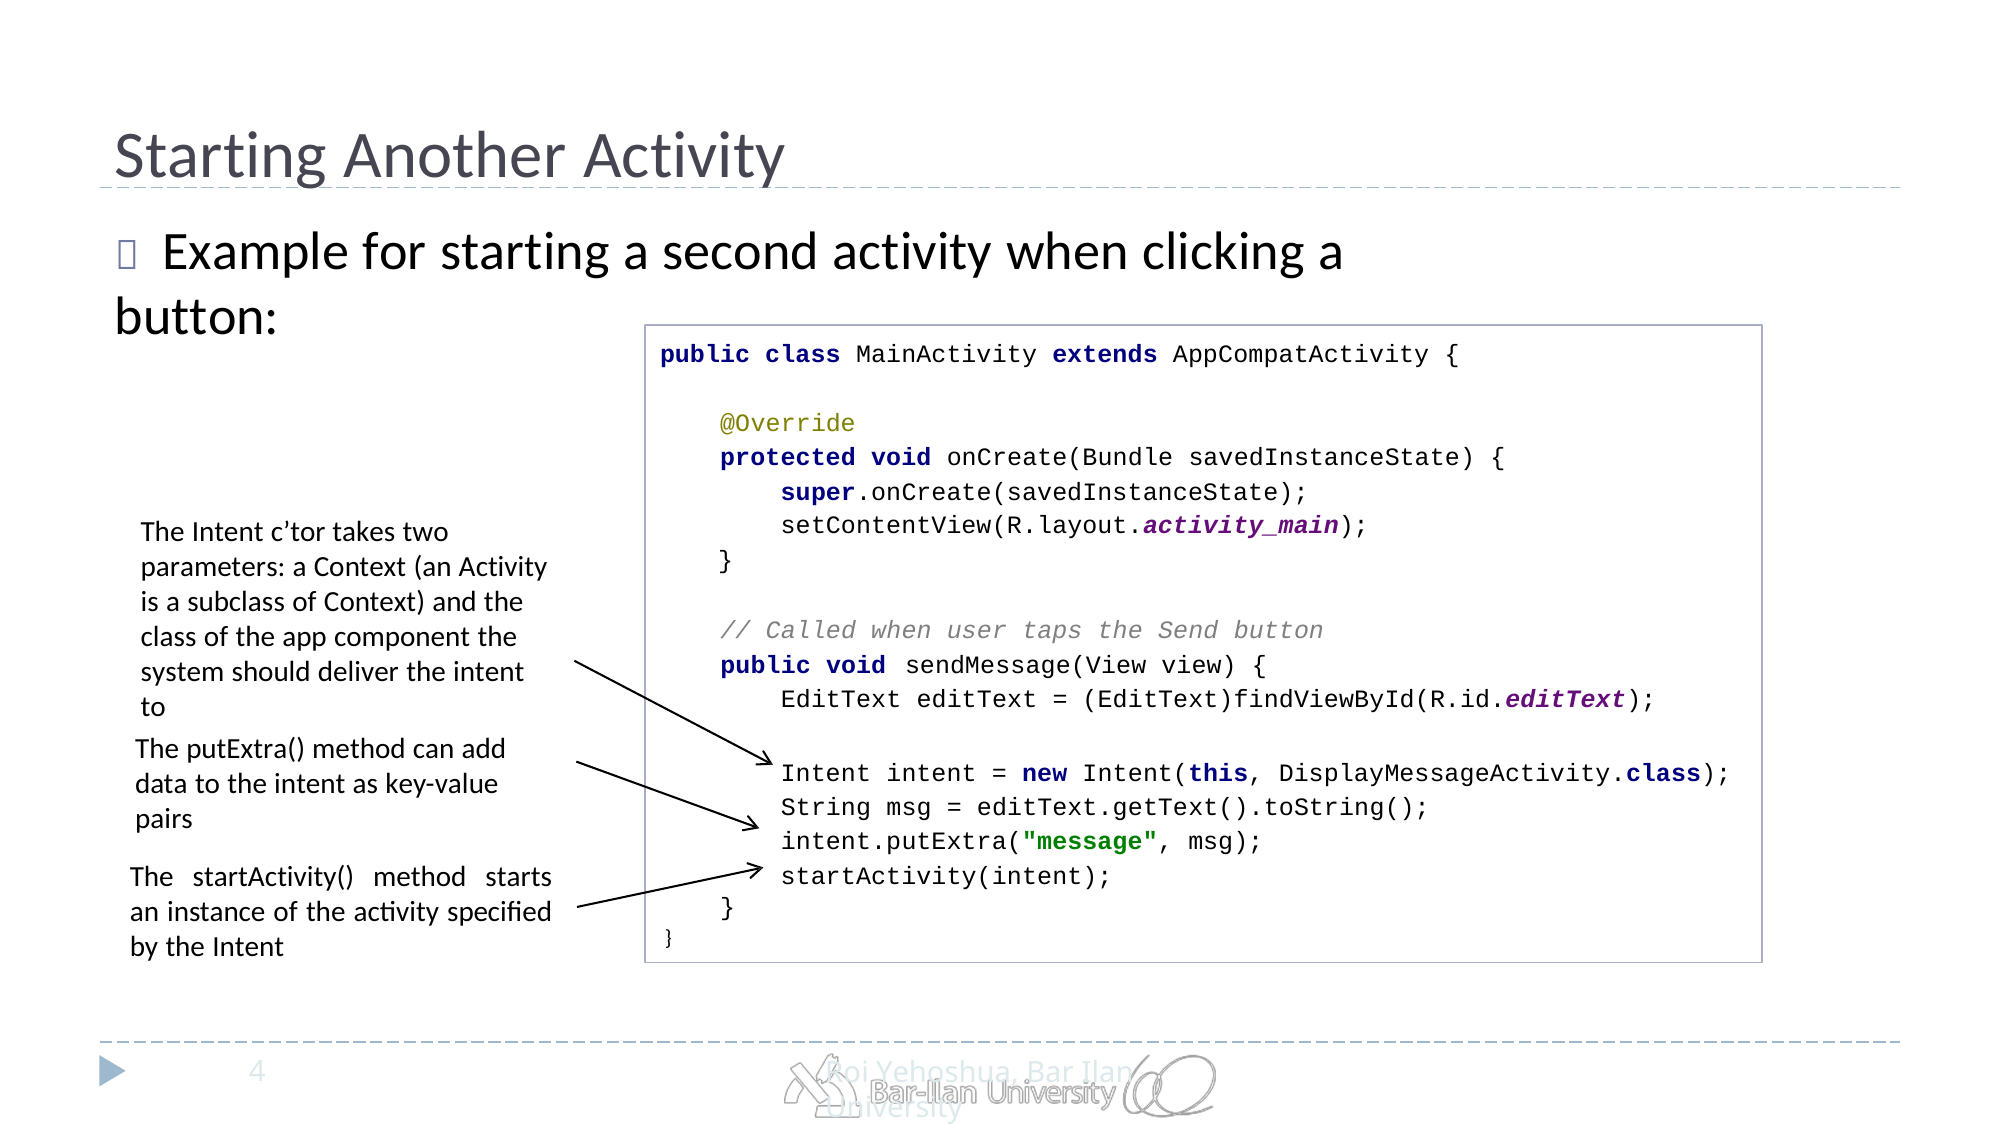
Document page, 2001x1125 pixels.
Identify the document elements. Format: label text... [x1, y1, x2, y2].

text_box } [662, 923, 674, 950]
text_box The startActivity() method starts an instance of the activity specified by the Intent [127, 857, 553, 963]
text_box public class MainActivity extends AppCompatActivity { [657, 337, 1463, 368]
title Starting Another Activity [112, 110, 1888, 299]
text_box [573, 659, 773, 766]
text_box @Override protected void onCreate(Bundle savedInstanceState) { super.onCreate(savedInstanceState); setContentView(R.layout.activity_main); } [718, 406, 1508, 574]
text_box The Intent c’tor takes two parameters: a Context (an Activity is a subclass of Context) and the class of the app component the system should deliver the intent to [138, 512, 555, 723]
text_box [576, 862, 764, 908]
text_box // Called when user taps the Send button public void sendMessage(View view) { EditText editText = (EditText)findViewById(R.id.editText); [718, 613, 1660, 713]
text_box 4 [244, 1052, 268, 1093]
footer Roi Yehoshua, Bar Ilan University [823, 1052, 1212, 1125]
text_box [575, 760, 760, 832]
text_box } [718, 890, 738, 920]
text_box Intent intent = new Intent(this, DisplayMessageActivity.class); String msg = editText.getText().toString(); intent.putExtra("message", msg); startActivity(intent); [778, 751, 1735, 890]
text_box  Example for starting a second activity when clicking a button: [112, 215, 1504, 346]
text_box The putExtra() method can add data to the intent as key-value pairs [133, 729, 560, 835]
picture [783, 1035, 1217, 1124]
text_box [644, 325, 1763, 963]
